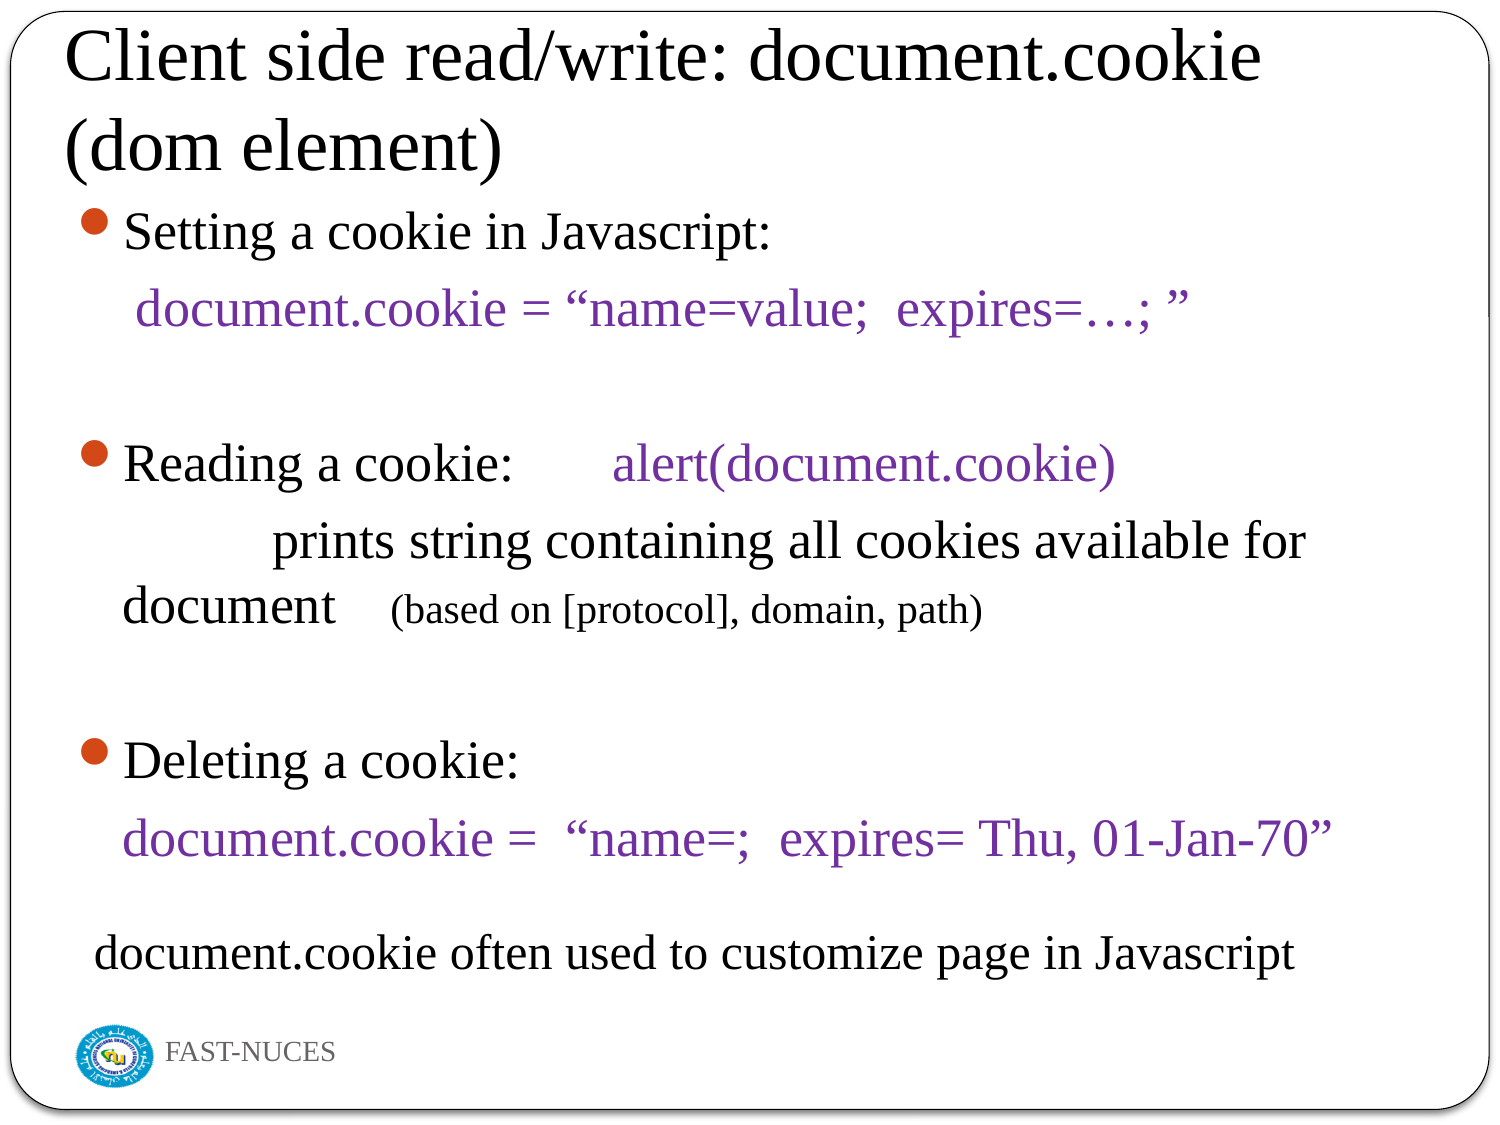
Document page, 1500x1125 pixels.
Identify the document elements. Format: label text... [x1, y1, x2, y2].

footer FAST-NUCES [150, 1012, 800, 1088]
text_box document.cookie often used to customize page in Javascript [79, 912, 1311, 988]
picture [123, 1060, 154, 1088]
picture [74, 1024, 154, 1088]
picture [91, 1038, 138, 1075]
title Client side read/write: document.cookie (dom element) [50, 62, 1438, 200]
list Setting a cookie in Javascript: document.cookie = “name=value; expires=…; ” Reading a cookie: alert(document.cookie) prints string containing all cookies available for document (based on [protocol], domain, path) Deleting a cookie: document.cookie = “name=; expires= Thu, 01-Jan-70” [62, 187, 1413, 913]
